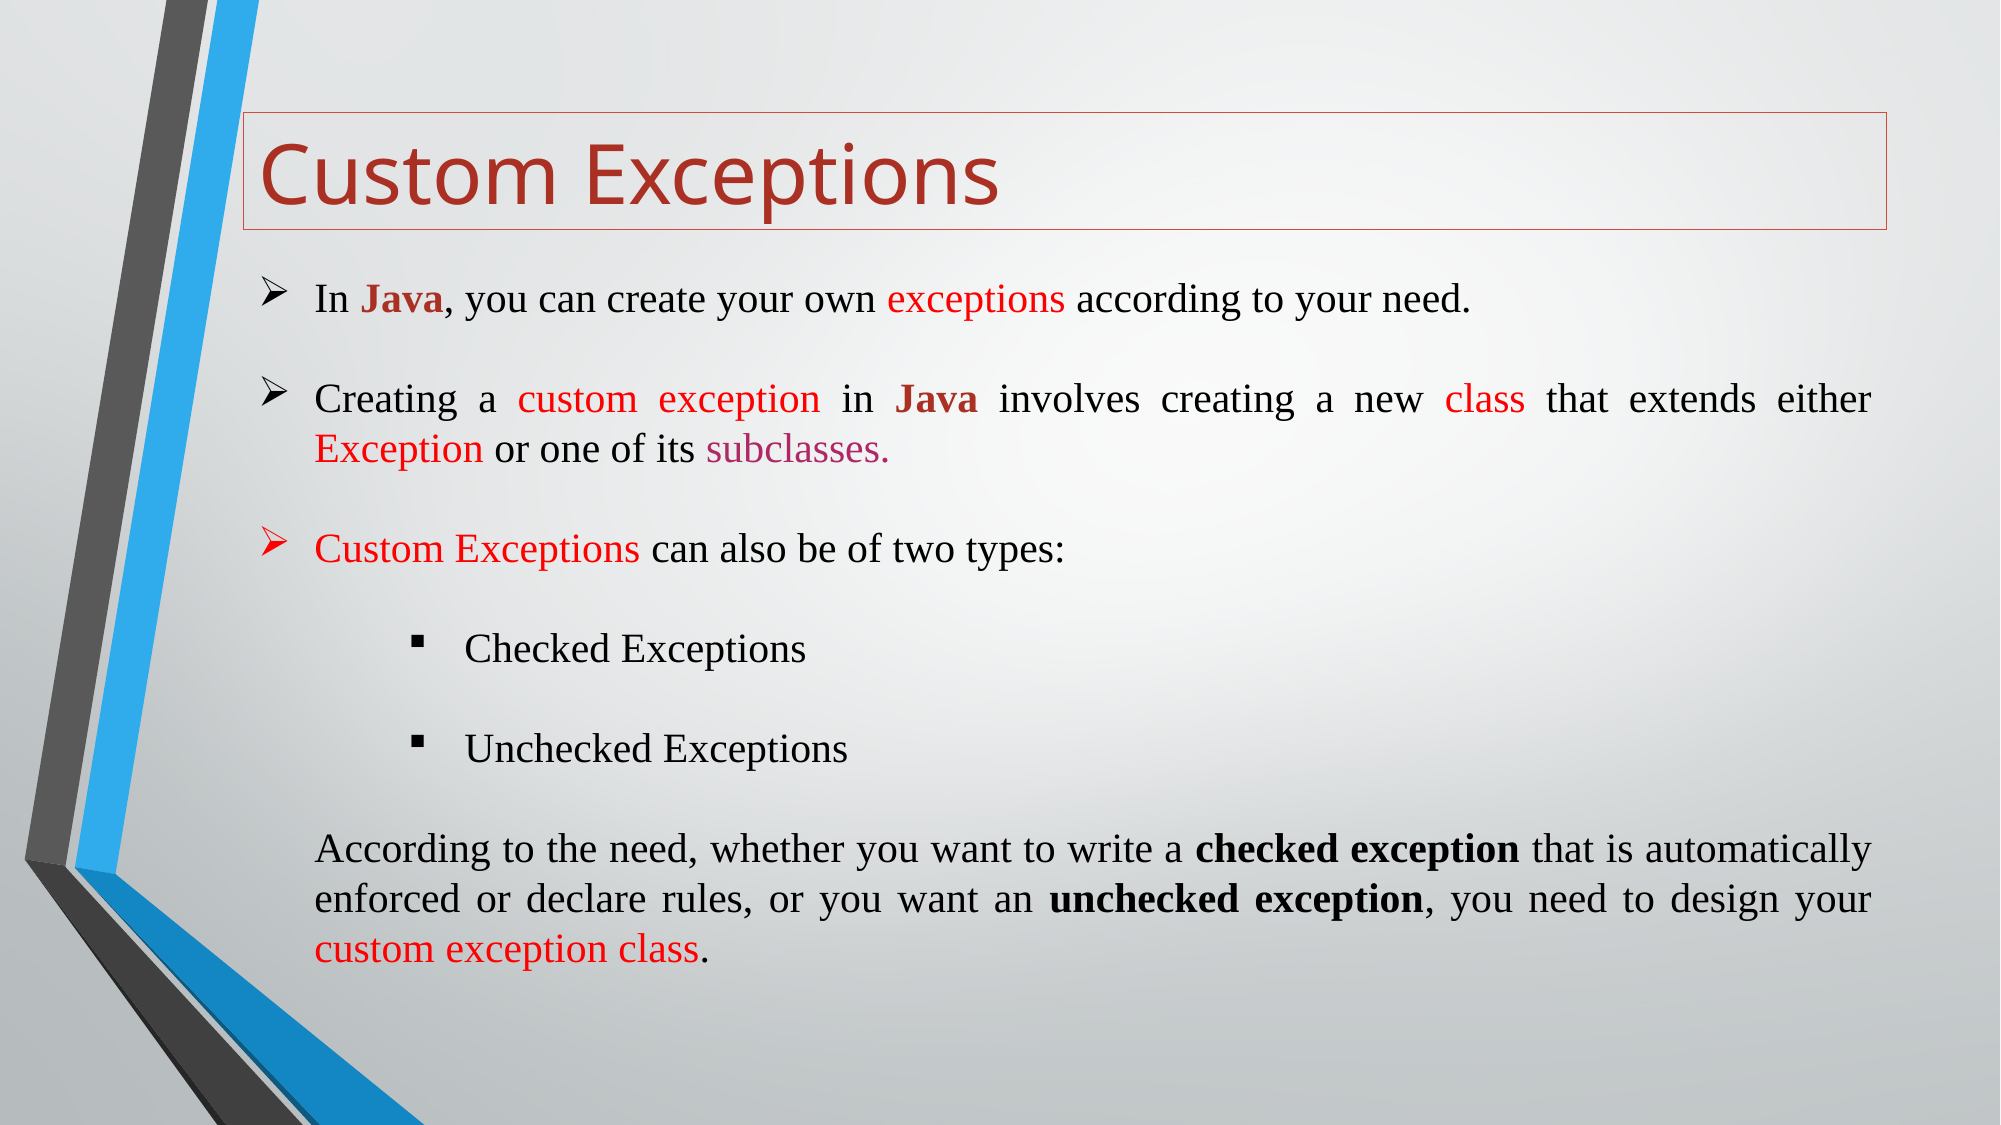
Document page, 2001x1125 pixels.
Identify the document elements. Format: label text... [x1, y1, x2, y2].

title Custom Exceptions [243, 112, 1887, 230]
text_box In Java, you can create your own exceptions according to your need. Creating a custom exception in Java involves creating a new class that extends either Exception or one of its subclasses. Custom Exceptions can also be of two types: Checked Exceptions Unchecked Exceptions According to the need, whether you want to write a checked exception that is automatically enforced or declare rules, or you want an unchecked exception, you need to design your custom exception class. [243, 263, 1887, 979]
